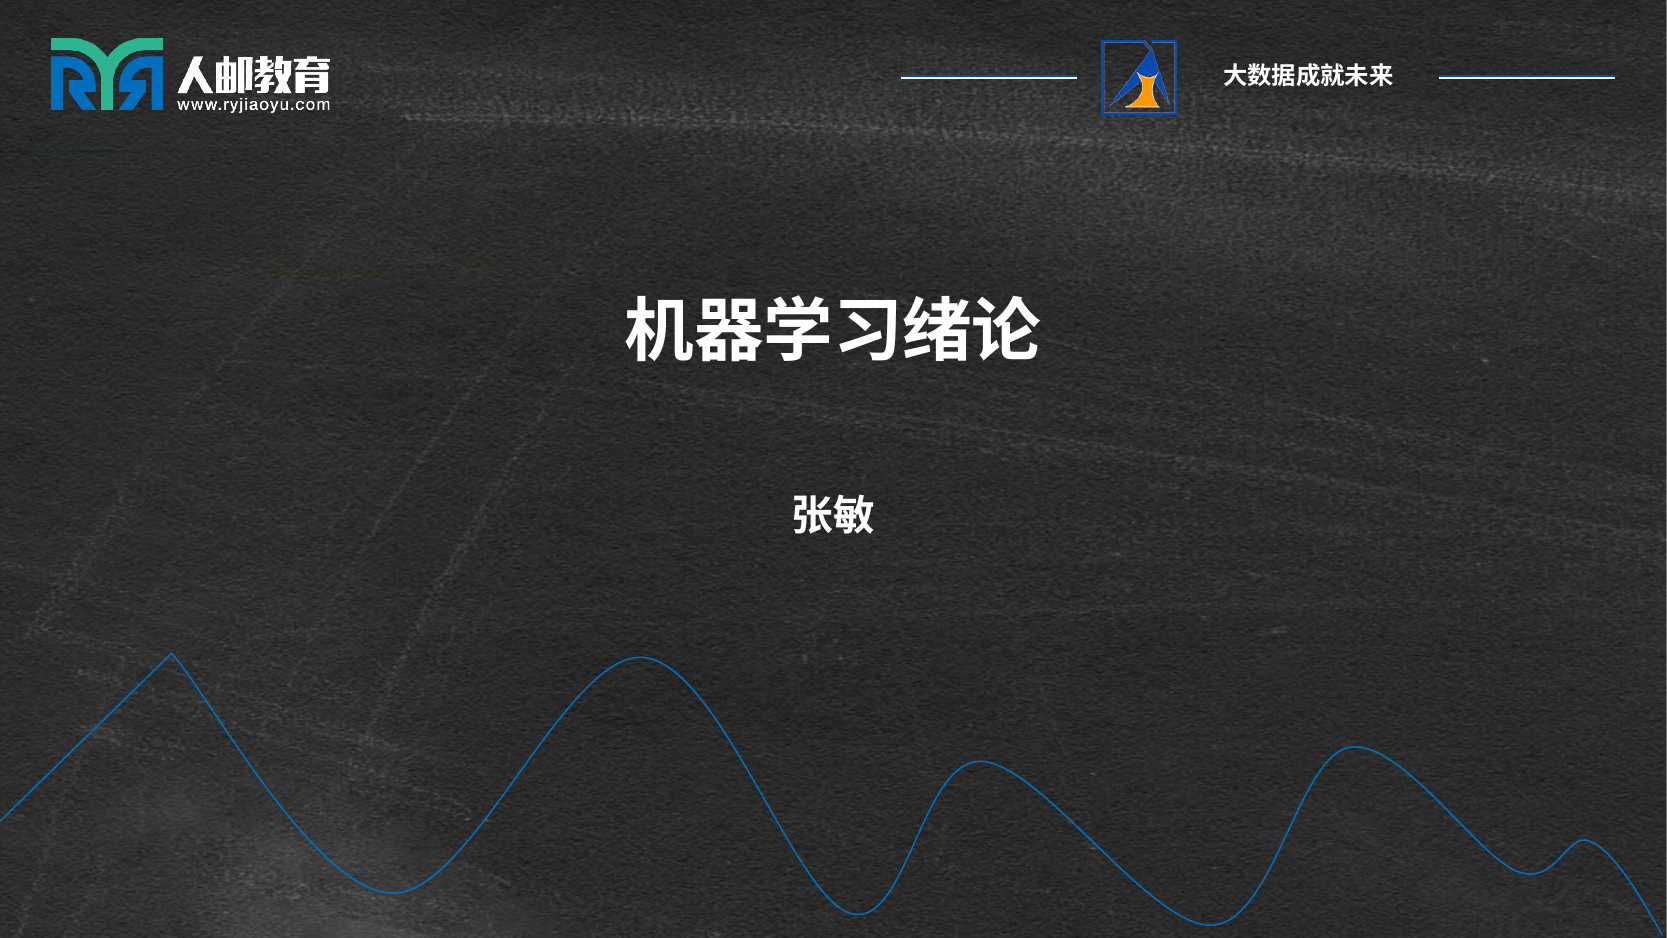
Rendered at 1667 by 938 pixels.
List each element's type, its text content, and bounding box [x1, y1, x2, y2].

picture [0, 0, 1667, 938]
title 机器学习绪论 [372, 280, 1294, 376]
